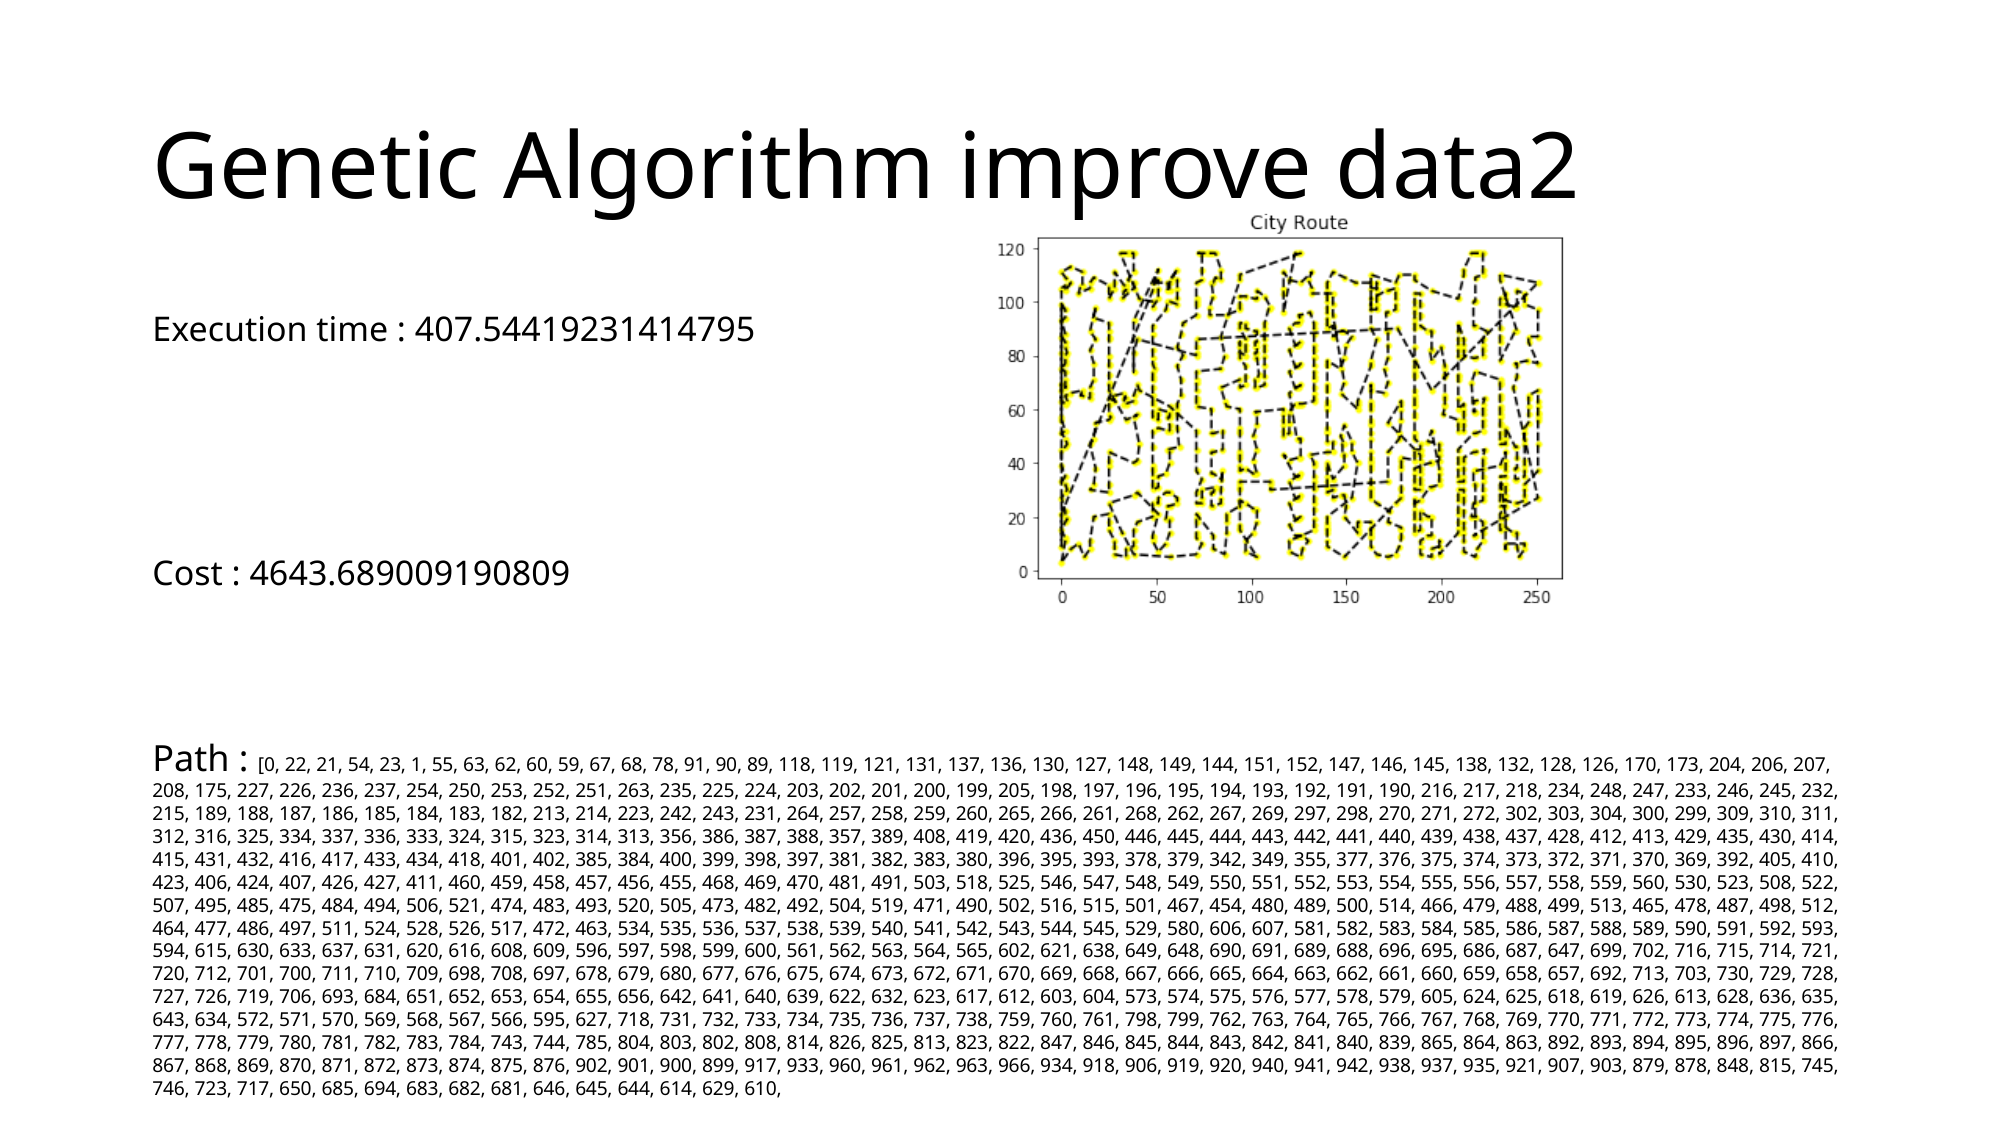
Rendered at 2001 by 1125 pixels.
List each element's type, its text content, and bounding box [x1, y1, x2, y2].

list Execution time : 407.54419231414795 Cost : 4643.689009190809 Path : [0, 22, 21, 54, 23, 1, 55, 63, 62, 60, 59, 67, 68, 78, 91, 90, 89, 118, 119, 121, 131, 137, 136, 130, 127, 148, 149, 144, 151, 152, 147, 146, 145, 138, 132, 128, 126, 170, 173, 204, 206, 207, 208, 175, 227, 226, 236, 237, 254, 250, 253, 252, 251, 263, 235, 225, 224, 203, 202, 201, 200, 199, 205, 198, 197, 196, 195, 194, 193, 192, 191, 190, 216, 217, 218, 234, 248, 247, 233, 246, 245, 232, 215, 189, 188, 187, 186, 185, 184, 183, 182, 213, 214, 223, 242, 243, 231, 264, 257, 258, 259, 260, 265, 266, 261, 268, 262, 267, 269, 297, 298, 270, 271, 272, 302, 303, 304, 300, 299, 309, 310, 311, 312, 316, 325, 334, 337, 336, 333, 324, 315, 323, 314, 313, 356, 386, 387, 388, 357, 389, 408, 419, 420, 436, 450, 446, 445, 444, 443, 442, 441, 440, 439, 438, 437, 428, 412, 413, 429, 435, 430, 414, 415, 431, 432, 416, 417, 433, 434, 418, 401, 402, 385, 384, 400, 399, 398, 397, 381, 382, 383, 380, 396, 395, 393, 378, 379, 342, 349, 355, 377, 376, 375, 374, 373, 372, 371, 370, 369, 392, 405, 410, 423, 406, 424, 407, 426, 427, 411, 460, 459, 458, 457, 456, 455, 468, 469, 470, 481, 491, 503, 518, 525, 546, 547, 548, 549, 550, 551, 552, 553, 554, 555, 556, 557, 558, 559, 560, 530, 523, 508, 522, 507, 495, 485, 475, 484, 494, 506, 521, 474, 483, 493, 520, 505, 473, 482, 492, 504, 519, 471, 490, 502, 516, 515, 501, 467, 454, 480, 489, 500, 514, 466, 479, 488, 499, 513, 465, 478, 487, 498, 512, 464, 477, 486, 497, 511, 524, 528, 526, 517, 472, 463, 534, 535, 536, 537, 538, 539, 540, 541, 542, 543, 544, 545, 529, 580, 606, 607, 581, 582, 583, 584, 585, 586, 587, 588, 589, 590, 591, 592, 593, 594, 615, 630, 633, 637, 631, 620, 616, 608, 609, 596, 597, 598, 599, 600, 561, 562, 563, 564, 565, 602, 621, 638, 649, 648, 690, 691, 689, 688, 696, 695, 686, 687, 647, 699, 702, 716, 715, 714, 721, 720, 712, 701, 700, 711, 710, 709, 698, 708, 697, 678, 679, 680, 677, 676, 675, 674, 673, 672, 671, 670, 669, 668, 667, 666, 665, 664, 663, 662, 661, 660, 659, 658, 657, 692, 713, 703, 730, 729, 728, 727, 726, 719, 706, 693, 684, 651, 652, 653, 654, 655, 656, 642, 641, 640, 639, 622, 632, 623, 617, 612, 603, 604, 573, 574, 575, 576, 577, 578, 579, 605, 624, 625, 618, 619, 626, 613, 628, 636, 635, 643, 634, 572, 571, 570, 569, 568, 567, 566, 595, 627, 718, 731, 732, 733, 734, 735, 736, 737, 738, 759, 760, 761, 798, 799, 762, 763, 764, 765, 766, 767, 768, 769, 770, 771, 772, 773, 774, 775, 776, 777, 778, 779, 780, 781, 782, 783, 784, 743, 744, 785, 804, 803, 802, 808, 814, 826, 825, 813, 823, 822, 847, 846, 845, 844, 843, 842, 841, 840, 839, 865, 864, 863, 892, 893, 894, 895, 896, 897, 866, 867, 868, 869, 870, 871, 872, 873, 874, 875, 876, 902, 901, 900, 899, 917, 933, 960, 961, 962, 963, 966, 934, 918, 906, 919, 920, 940, 941, 942, 938, 937, 935, 921, 907, 903, 879, 878, 848, 815, 745, 746, 723, 717, 650, 685, 694, 683, 682, 681, 646, 645, 644, 614, 629, 610, [137, 299, 1863, 1112]
title Genetic Algorithm improve data2 [137, 59, 1863, 278]
picture [986, 203, 1573, 616]
